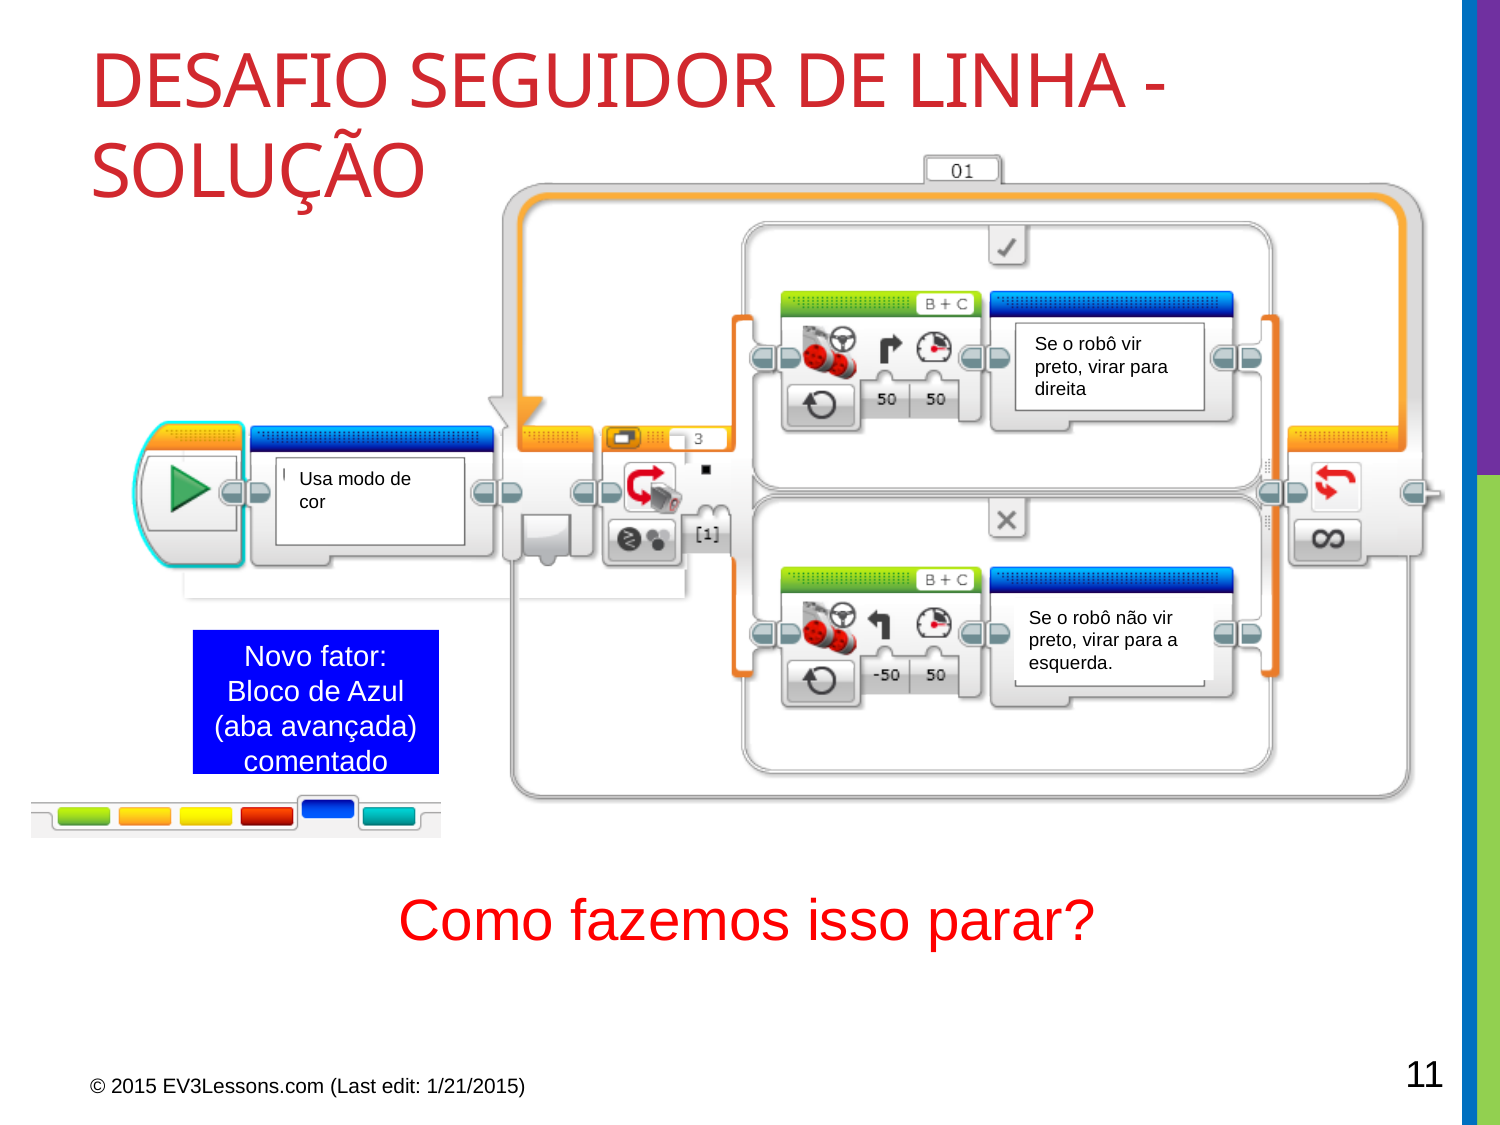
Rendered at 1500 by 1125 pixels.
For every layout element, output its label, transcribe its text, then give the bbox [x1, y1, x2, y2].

picture [30, 773, 83, 838]
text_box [83, 136, 1446, 845]
text_box Como fazemos isso parar? [111, 874, 1384, 960]
title Desafio seguidor de linha - solução [75, 25, 1428, 250]
footer © 2015 EV3Lessons.com (Last edit: 1/21/2015) [75, 1065, 638, 1112]
slide_number 11 [1390, 1042, 1500, 1103]
